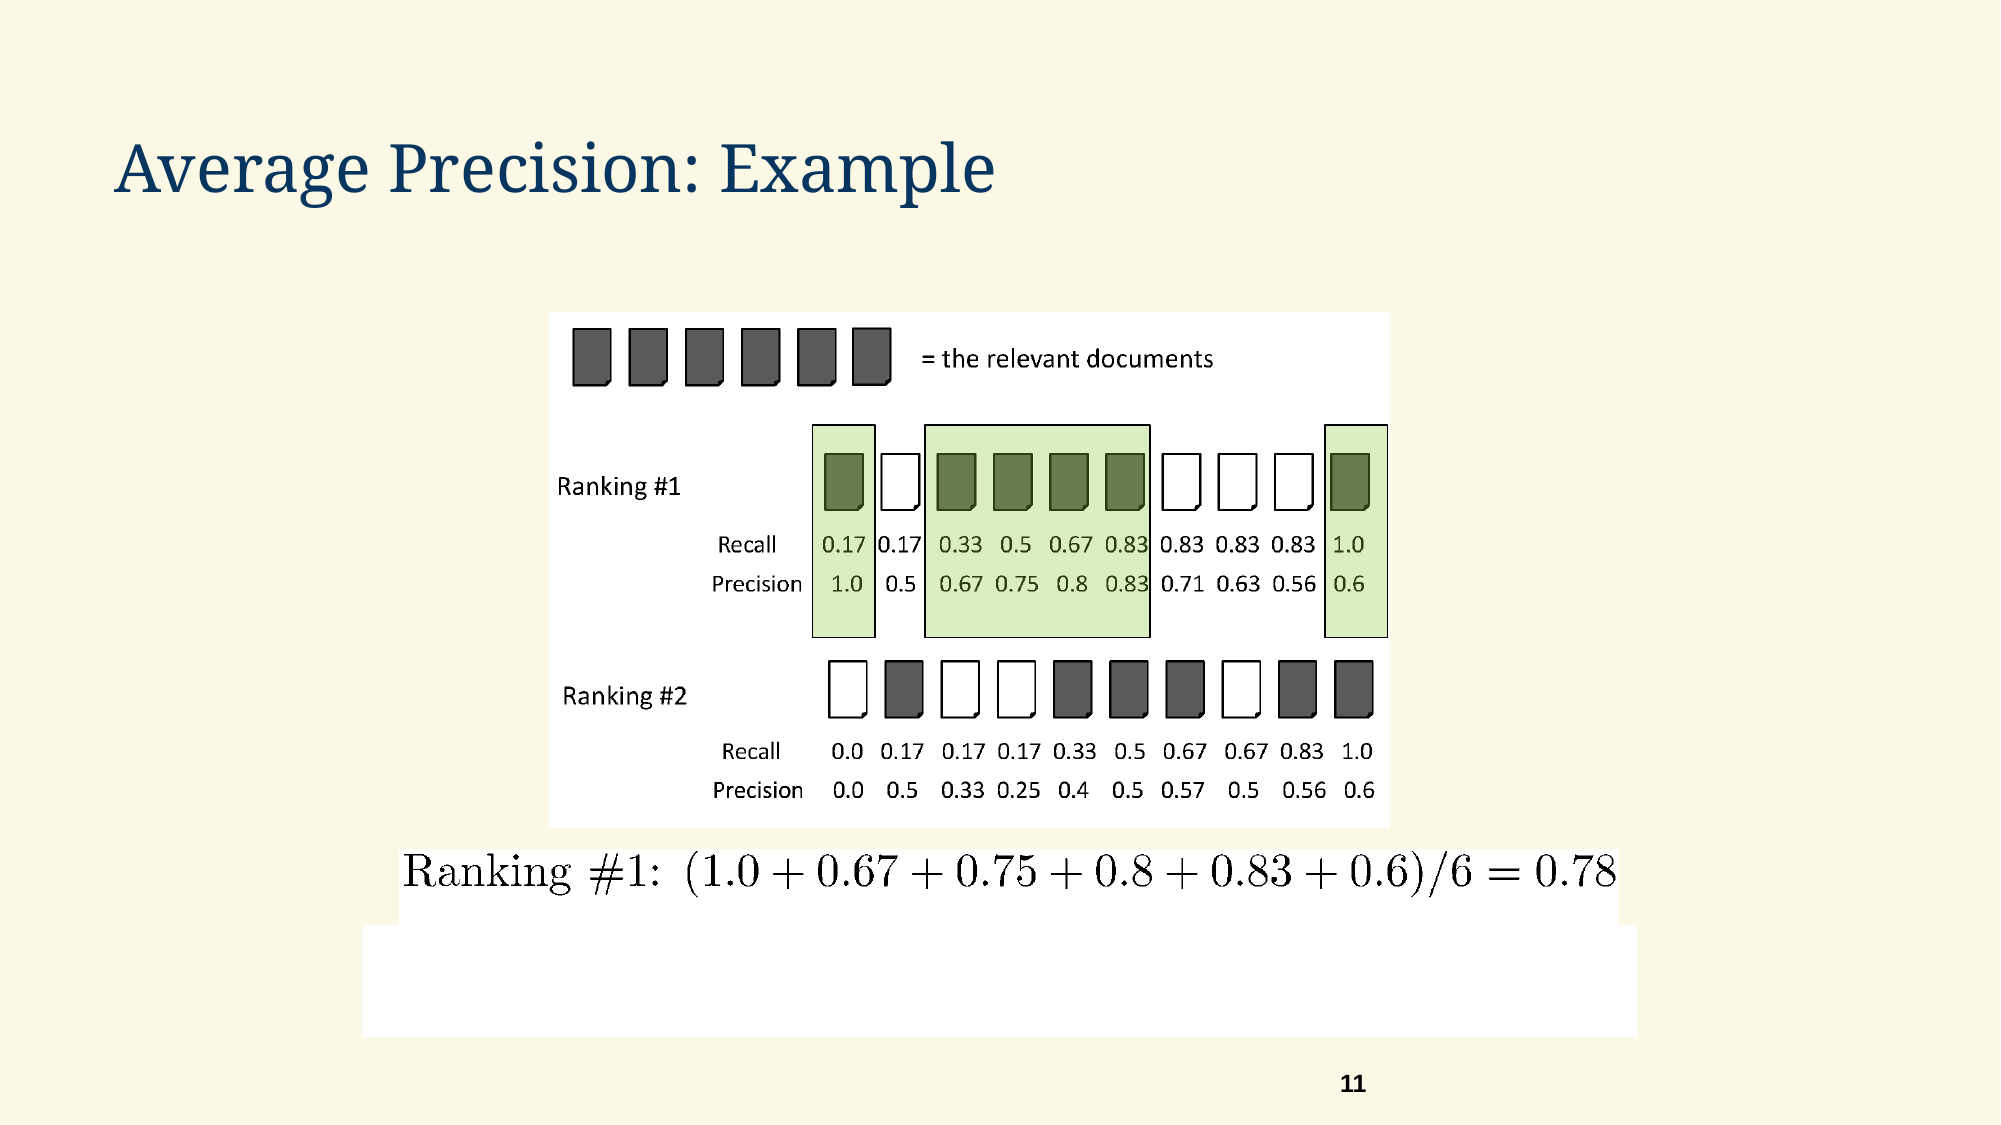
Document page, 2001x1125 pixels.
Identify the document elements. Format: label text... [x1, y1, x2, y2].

picture [399, 849, 1618, 1013]
title Average Precision: Example [99, 107, 1900, 226]
slide_number 11 [1324, 1062, 1676, 1103]
picture [549, 312, 1390, 829]
text_box [362, 924, 1638, 1038]
